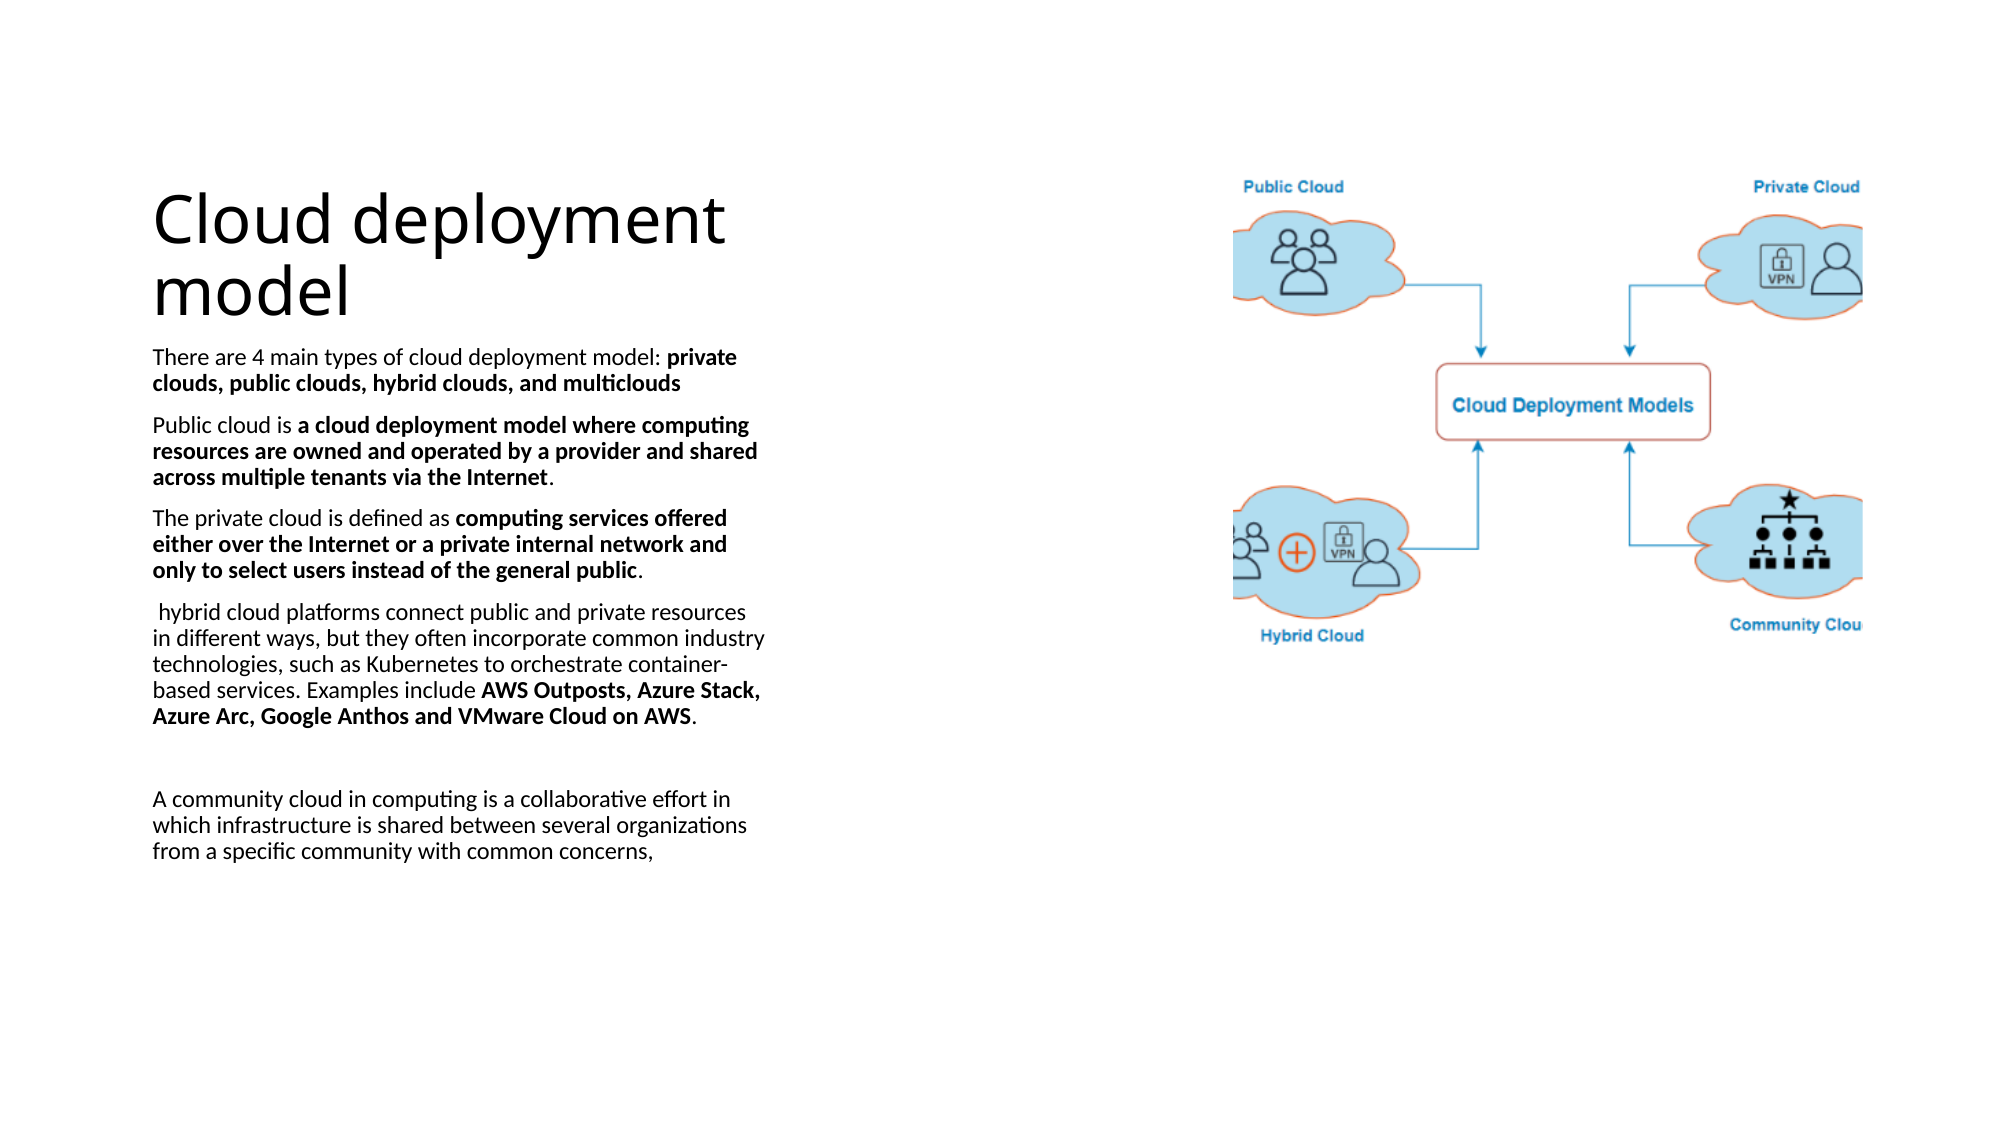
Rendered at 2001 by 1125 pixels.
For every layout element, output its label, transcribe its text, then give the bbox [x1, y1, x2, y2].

title Cloud deployment model [137, 75, 783, 337]
picture [1233, 161, 1863, 660]
list There are 4 main types of cloud deployment model: private clouds, public clouds, hybrid clouds, and multiclouds Public cloud is a cloud deployment model where computing resources are owned and operated by a provider and shared across multiple tenants via the Internet. The private cloud is defined as computing services offered either over the Internet or a private internal network and only to select users instead of the general public. hybrid cloud platforms connect public and private resources in different ways, but they often incorporate common industry technologies, such as Kubernetes to orchestrate container-based services. Examples include AWS Outposts, Azure Stack, Azure Arc, Google Anthos and VMware Cloud on AWS. A community cloud in computing is a collaborative effort in which infrastructure is shared between several organizations from a specific community with common concerns, [137, 337, 783, 963]
